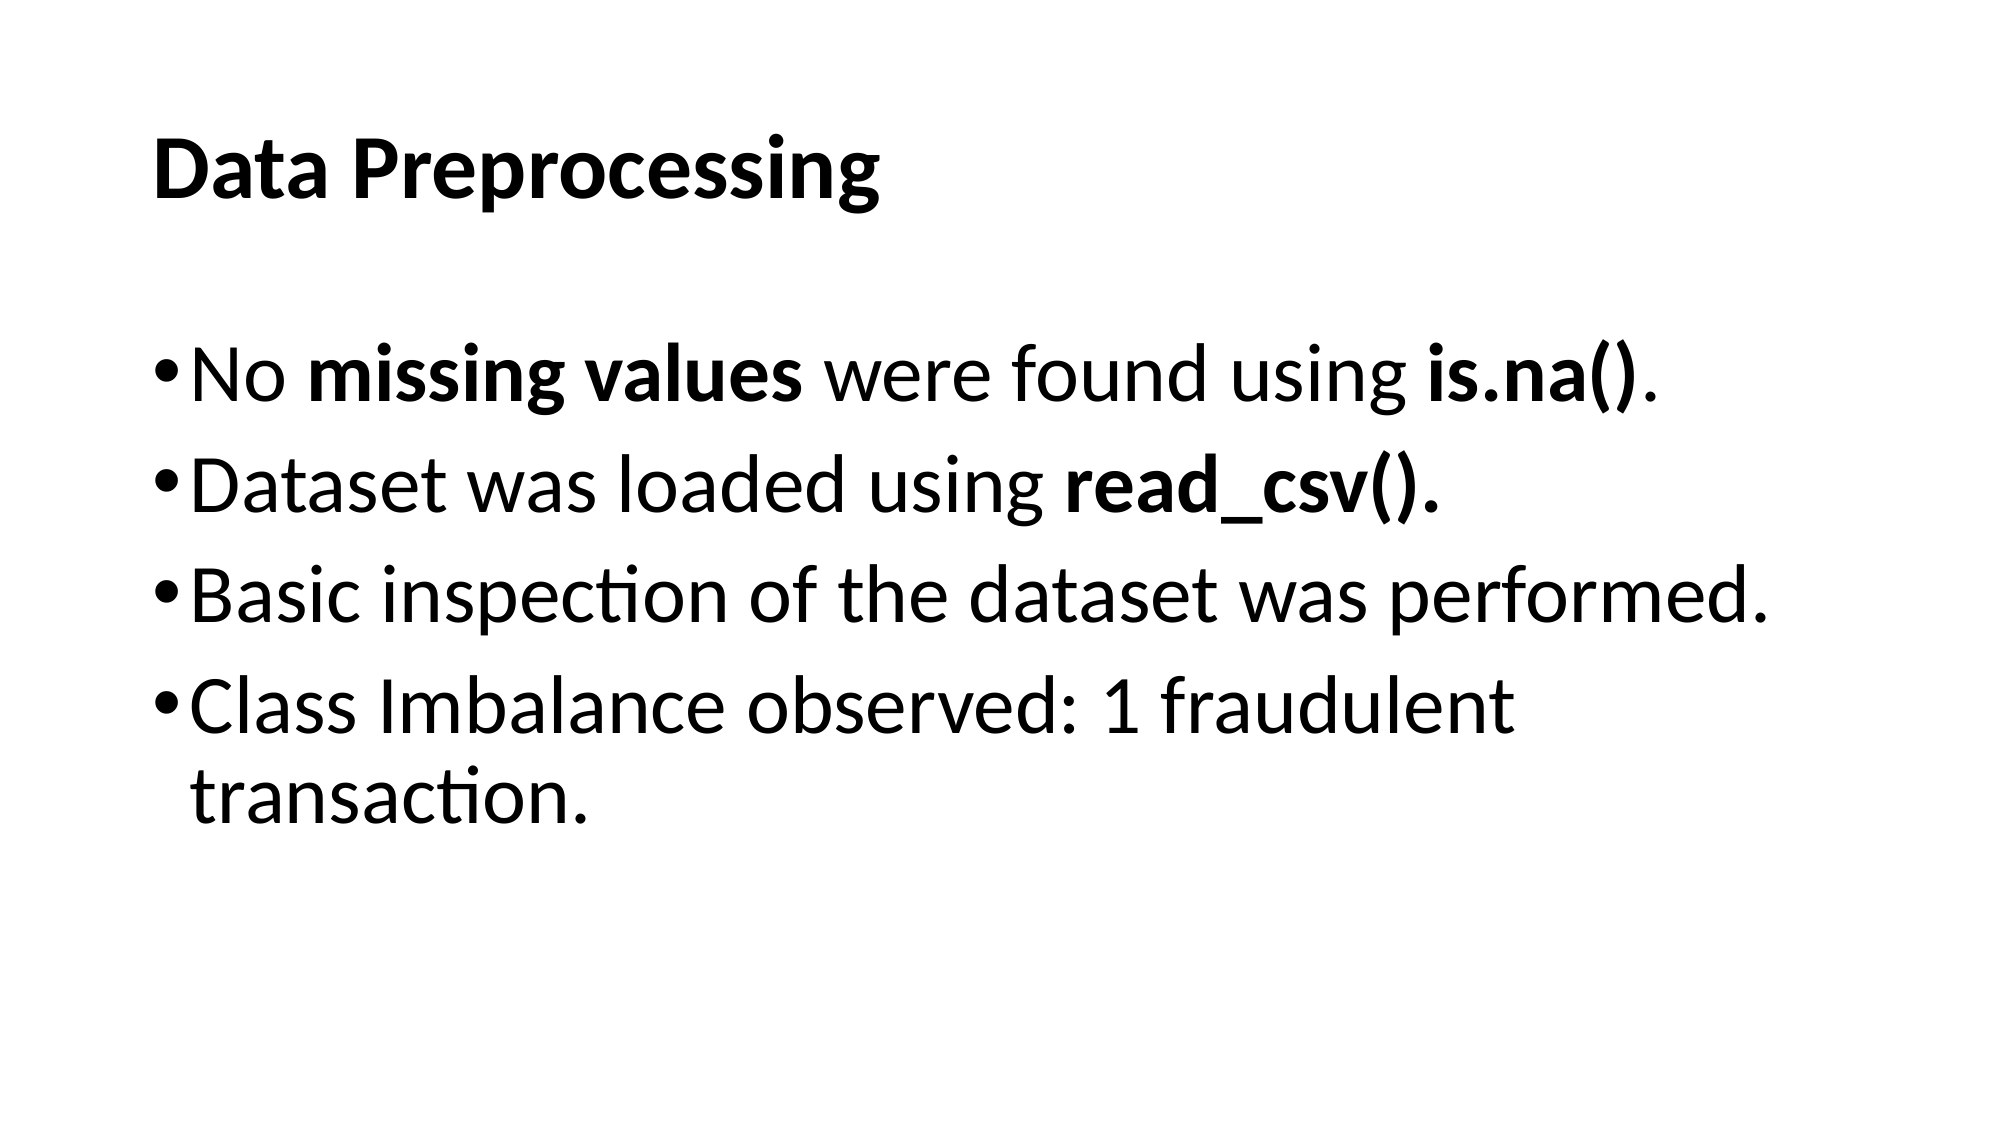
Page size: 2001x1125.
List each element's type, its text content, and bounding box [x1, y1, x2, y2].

title Data Preprocessing [137, 59, 1863, 278]
list No missing values were found using is.na(). Dataset was loaded using read_csv(). Basic inspection of the dataset was performed. Class Imbalance observed: 1 fraudulent transaction. [137, 321, 1863, 1013]
